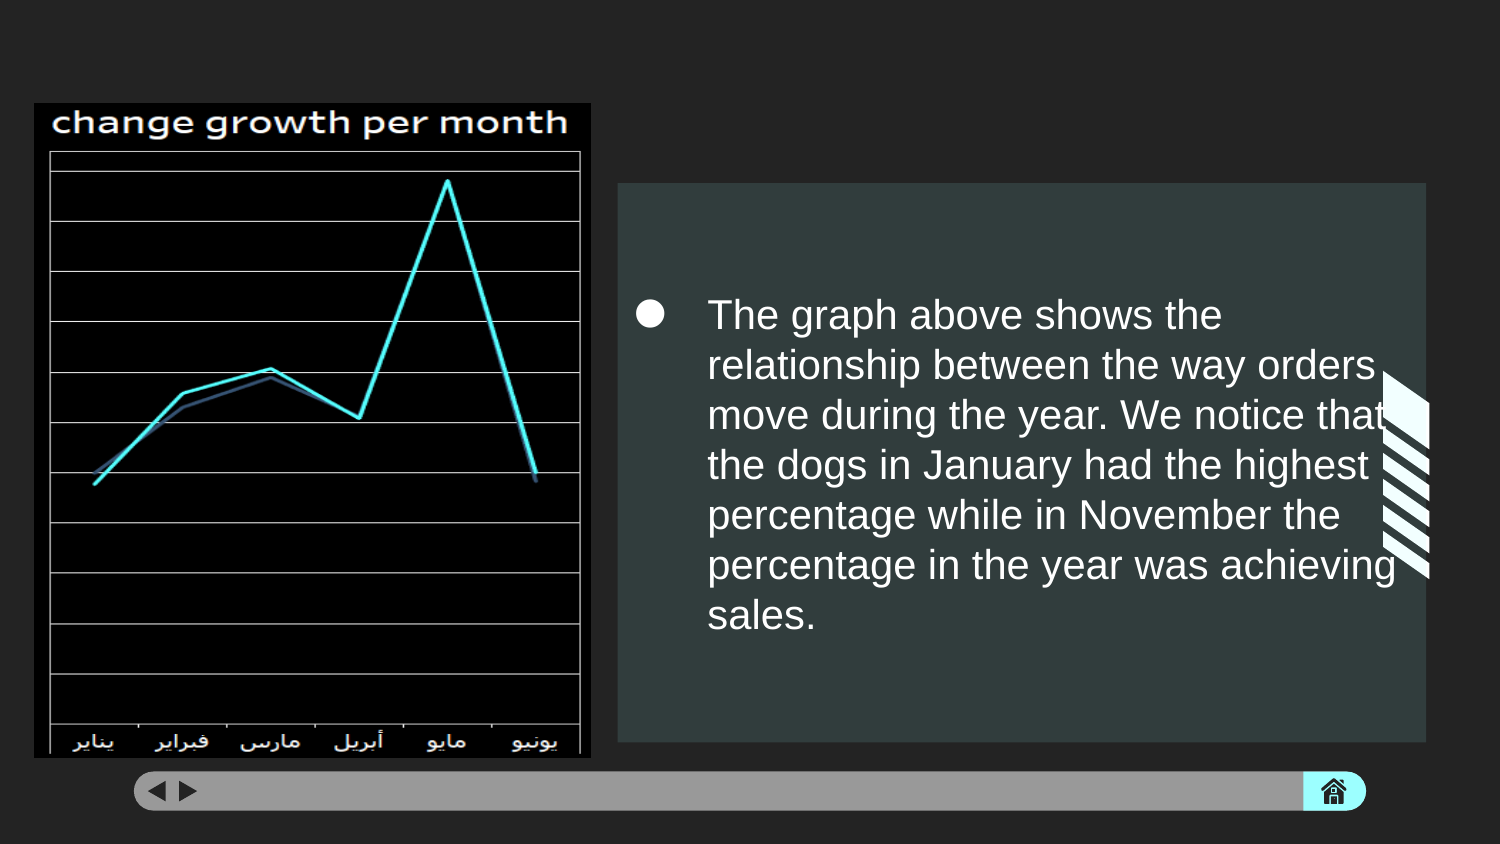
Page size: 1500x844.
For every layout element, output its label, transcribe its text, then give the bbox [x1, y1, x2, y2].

text_box The graph above shows the relationship between the way orders move during the year. We notice that the dogs in January had the highest percentage while in November the percentage in the year was achieving sales. [616, 181, 1428, 744]
picture [34, 103, 591, 759]
